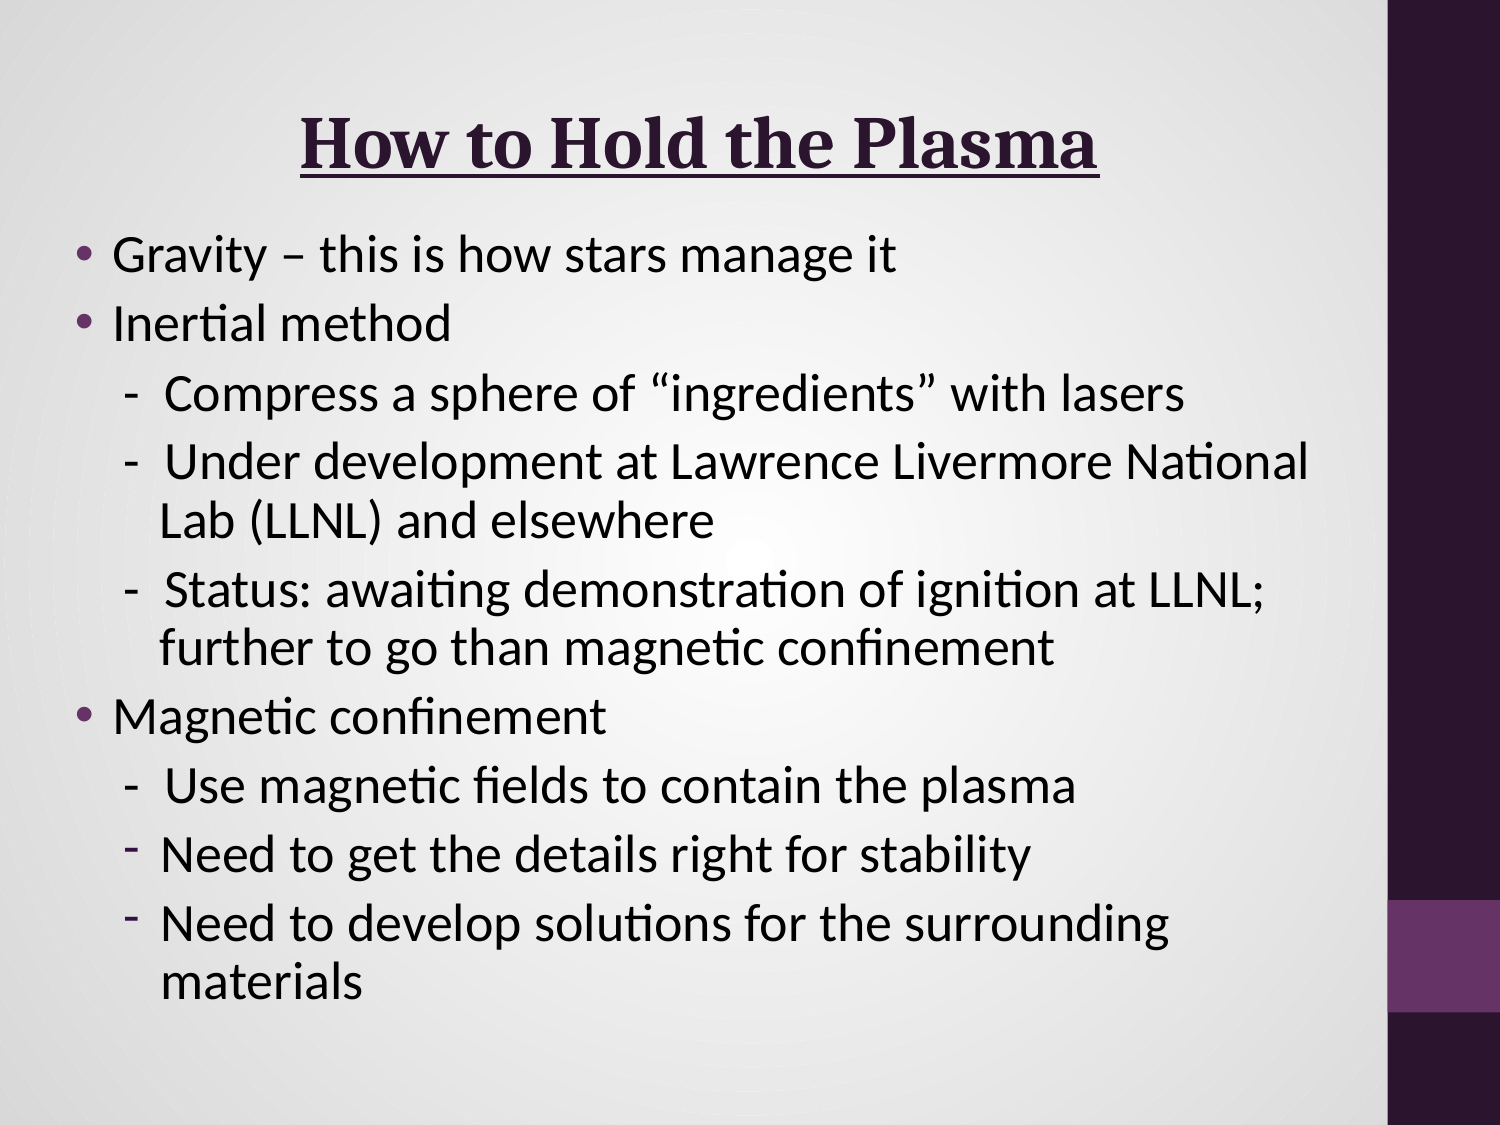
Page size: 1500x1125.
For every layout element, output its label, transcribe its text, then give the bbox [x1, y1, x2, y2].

title How to Hold the Plasma [75, 45, 1325, 218]
list Gravity – this is how stars manage it Inertial method - Compress a sphere of “ingredients” with lasers - Under development at Lawrence Livermore National Lab (LLNL) and elsewhere - Status: awaiting demonstration of ignition at LLNL; further to go than magnetic confinement Magnetic confinement - Use magnetic fields to contain the plasma Need to get the details right for stability Need to develop solutions for the surrounding materials [40, 218, 1367, 1091]
